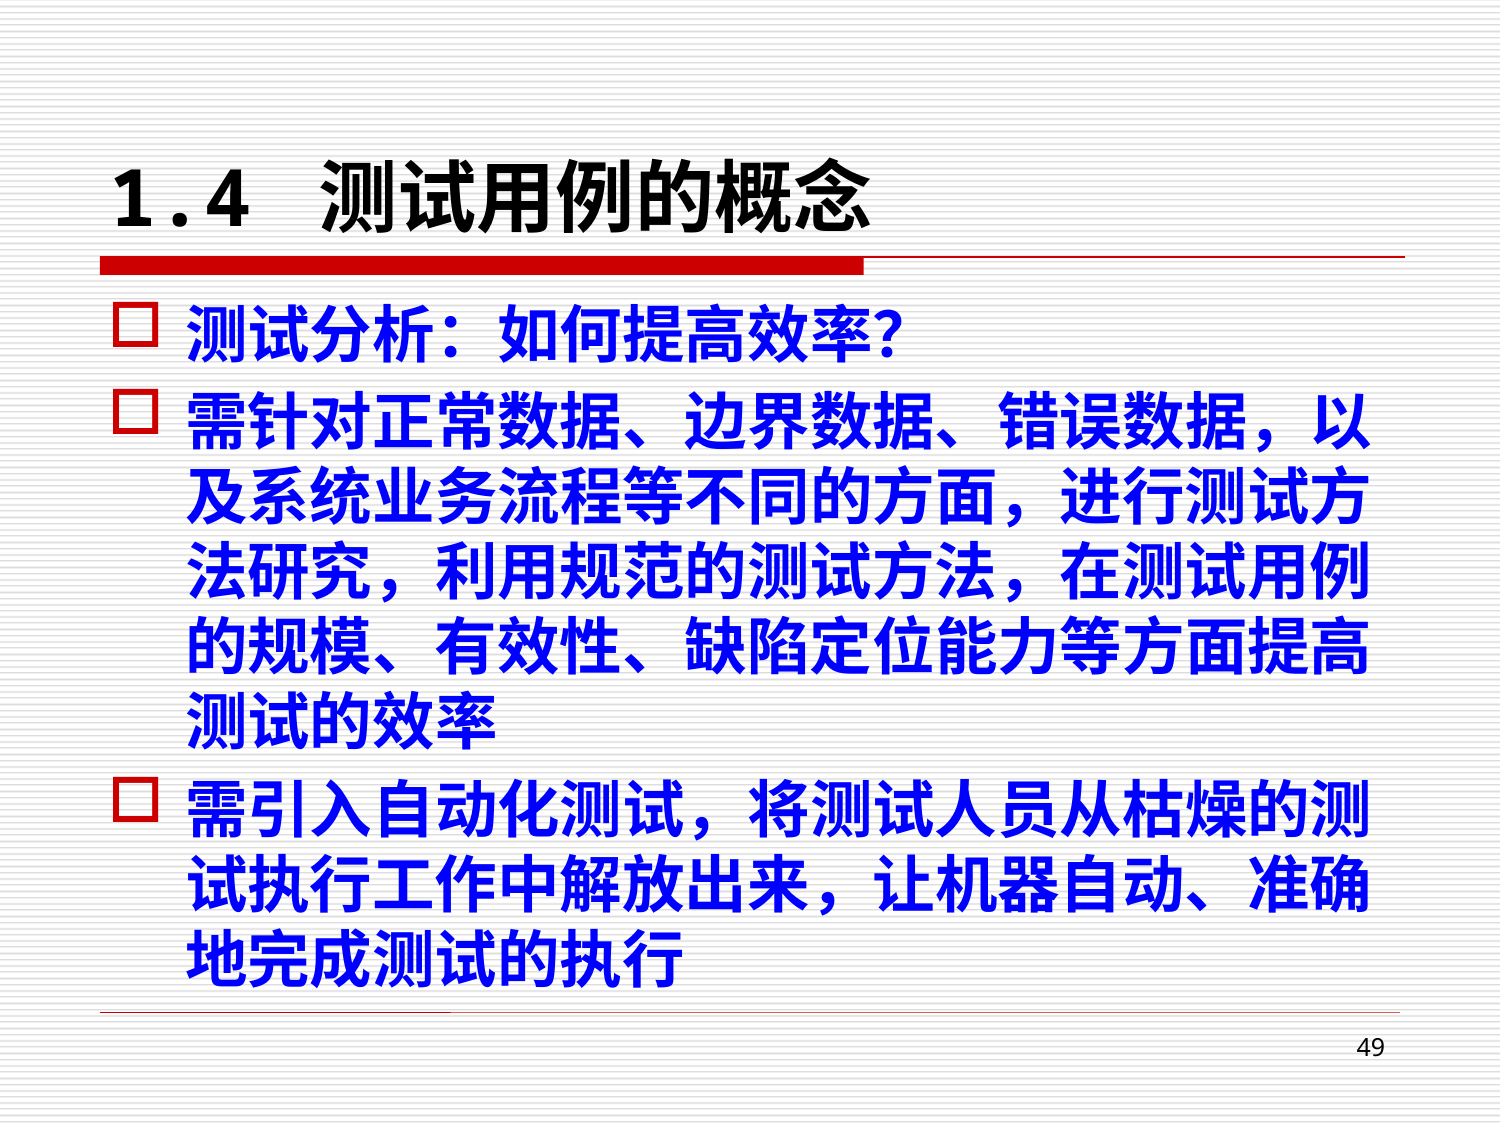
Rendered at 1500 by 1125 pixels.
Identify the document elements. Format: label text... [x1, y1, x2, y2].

title 1.4 测试用例的概念 [94, 50, 1407, 250]
text_box 49 [1074, 1035, 1400, 1103]
list 测试分析：如何提高效率？ 需针对正常数据、边界数据、错误数据，以及系统业务流程等不同的方面，进行测试方法研究，利用规范的测试方法，在测试用例的规模、有效性、缺陷定位能力等方面提高测试的效率 需引入自动化测试，将测试人员从枯燥的测试执行工作中解放出来，让机器自动、准确地完成测试的执行 [92, 287, 1406, 1035]
picture [0, 0, 1500, 1125]
